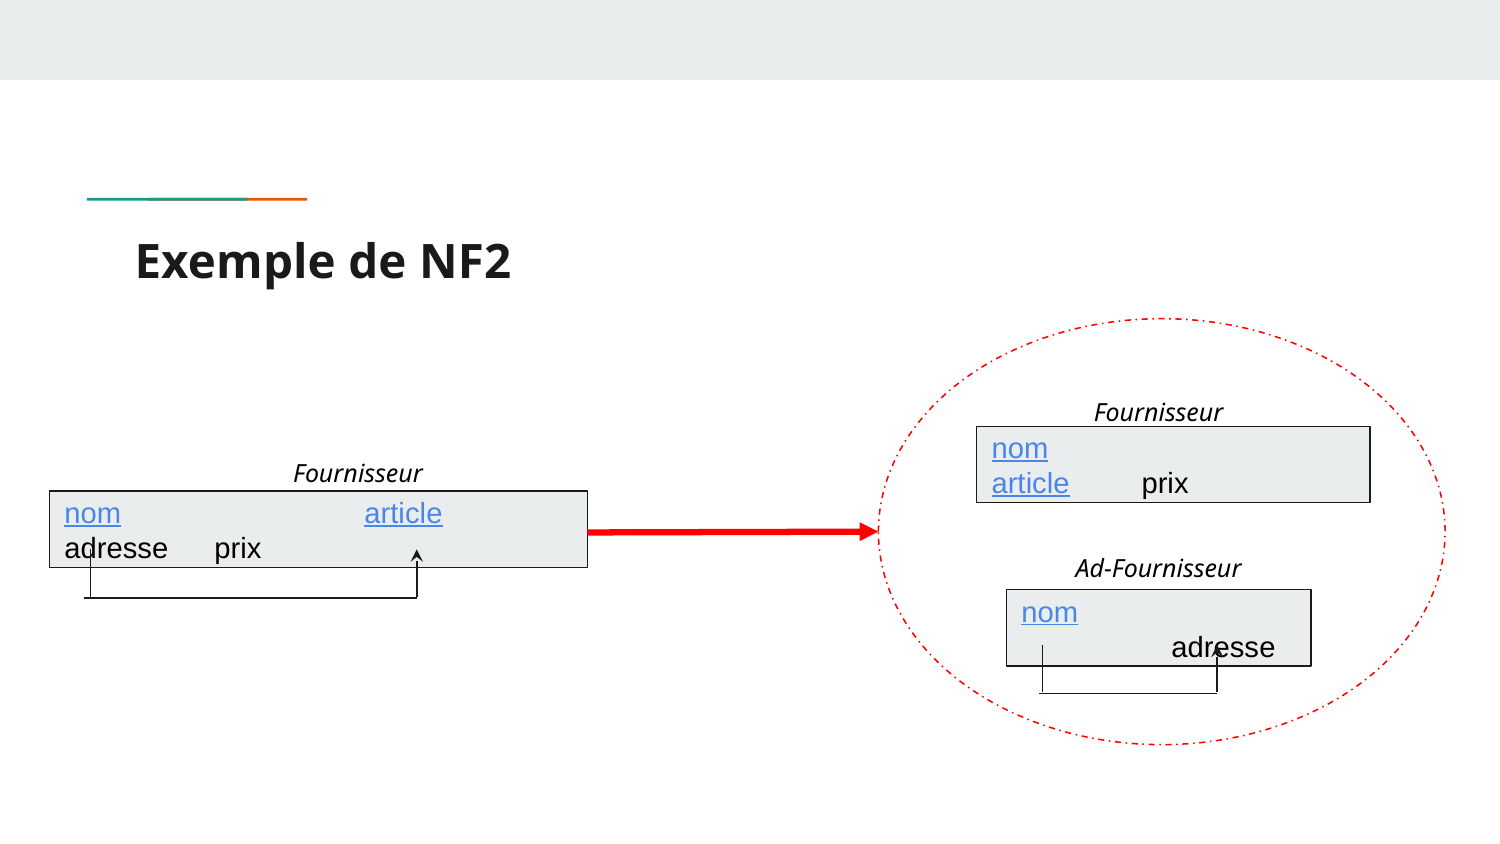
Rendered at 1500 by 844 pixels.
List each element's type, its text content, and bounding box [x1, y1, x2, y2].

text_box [1038, 644, 1218, 694]
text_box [83, 549, 418, 599]
text_box Fournisseur [273, 442, 443, 503]
text_box nom article adresse prix [49, 490, 588, 568]
title Exemple de NF2 [119, 216, 1381, 305]
text_box [878, 318, 1446, 745]
